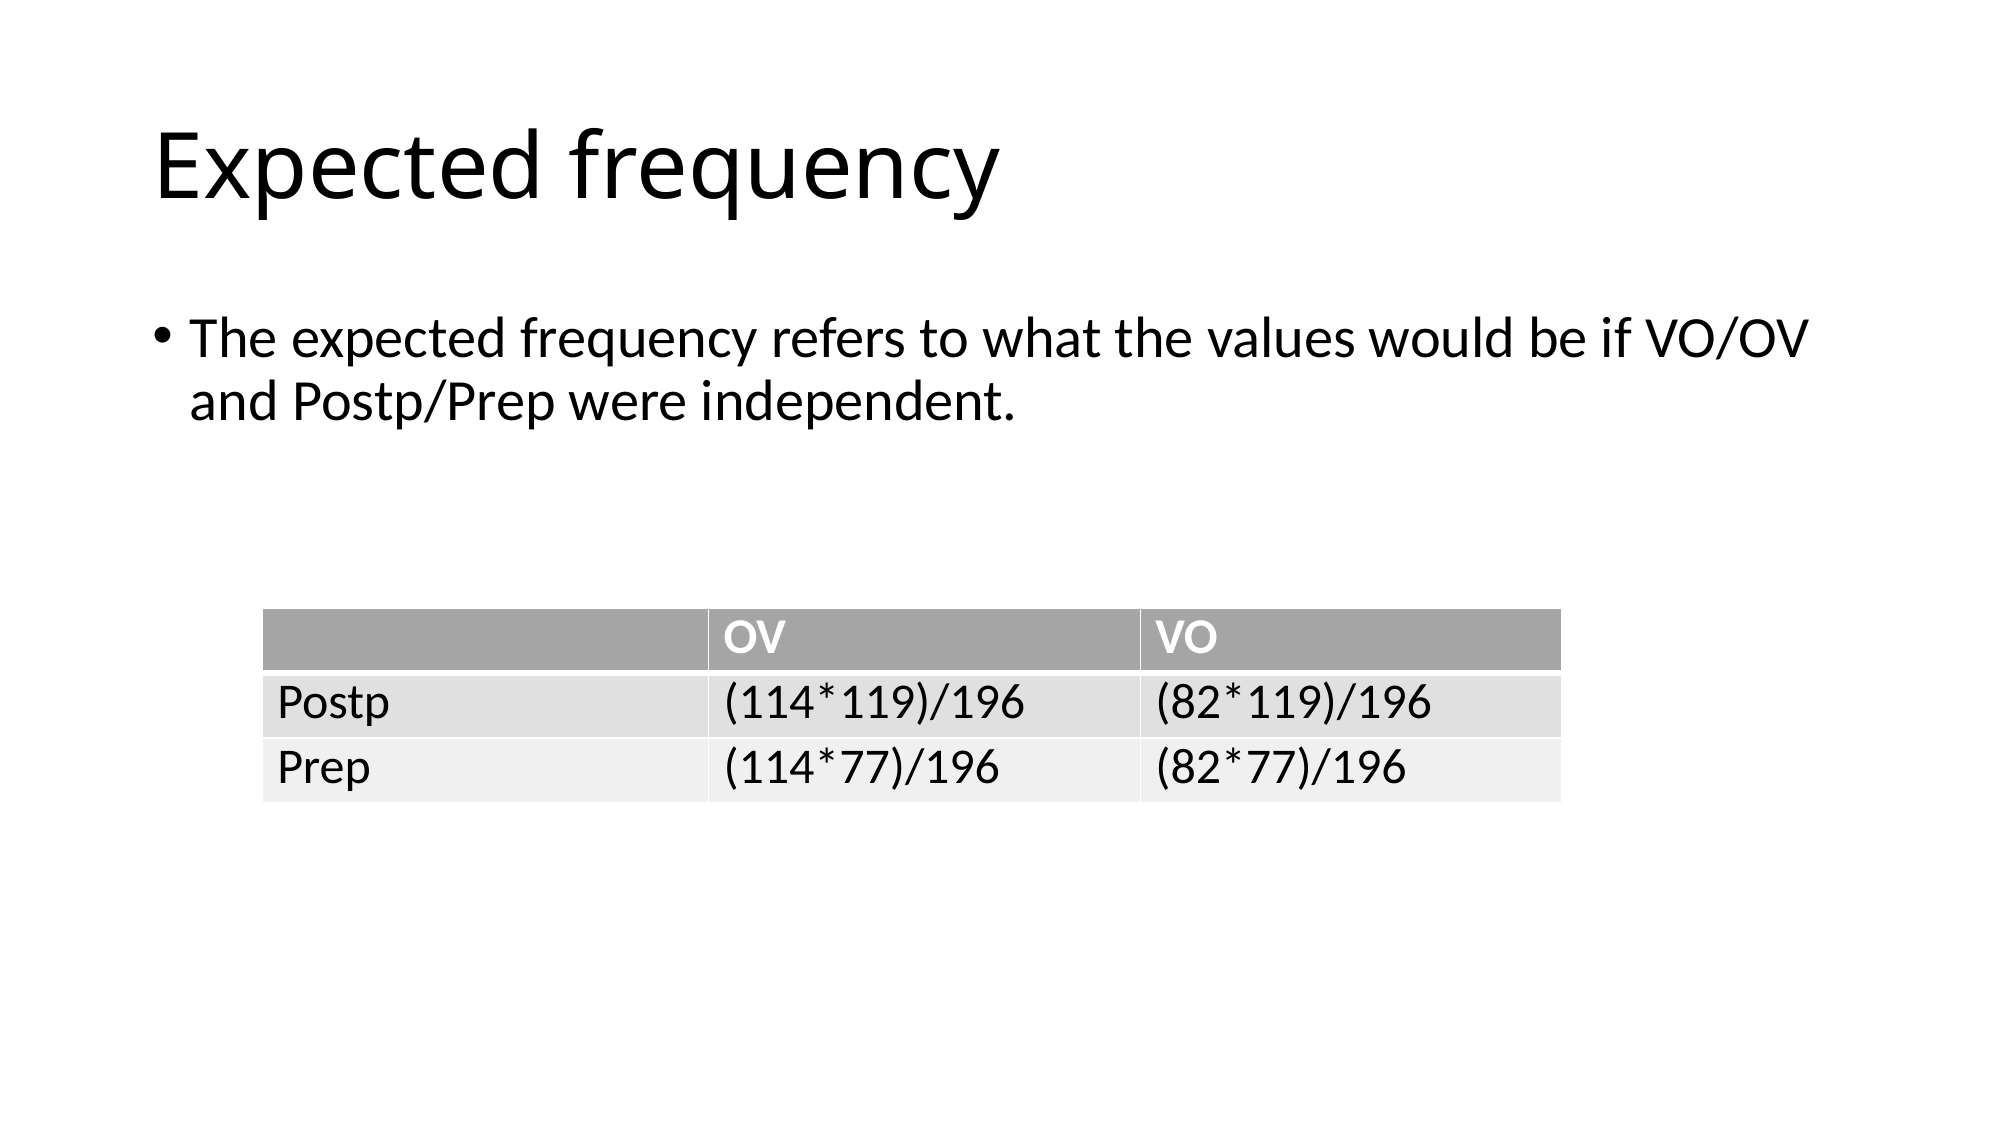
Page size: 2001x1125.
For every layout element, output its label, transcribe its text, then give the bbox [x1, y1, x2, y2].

title Expected frequency [137, 59, 1863, 278]
table_header [263, 609, 708, 670]
table_cell Prep [263, 739, 708, 802]
table_cell (114*119)/196 [709, 676, 1140, 737]
table_cell (114*77)/196 [709, 739, 1140, 802]
table_header VO [1141, 609, 1561, 670]
table_cell (82*119)/196 [1141, 676, 1561, 737]
table_header OV [709, 609, 1140, 670]
list The expected frequency refers to what the values would be if VO/OV and Postp/Prep were independent. [137, 299, 1863, 517]
table_cell Postp [263, 676, 708, 737]
table_cell (82*77)/196 [1141, 739, 1561, 802]
